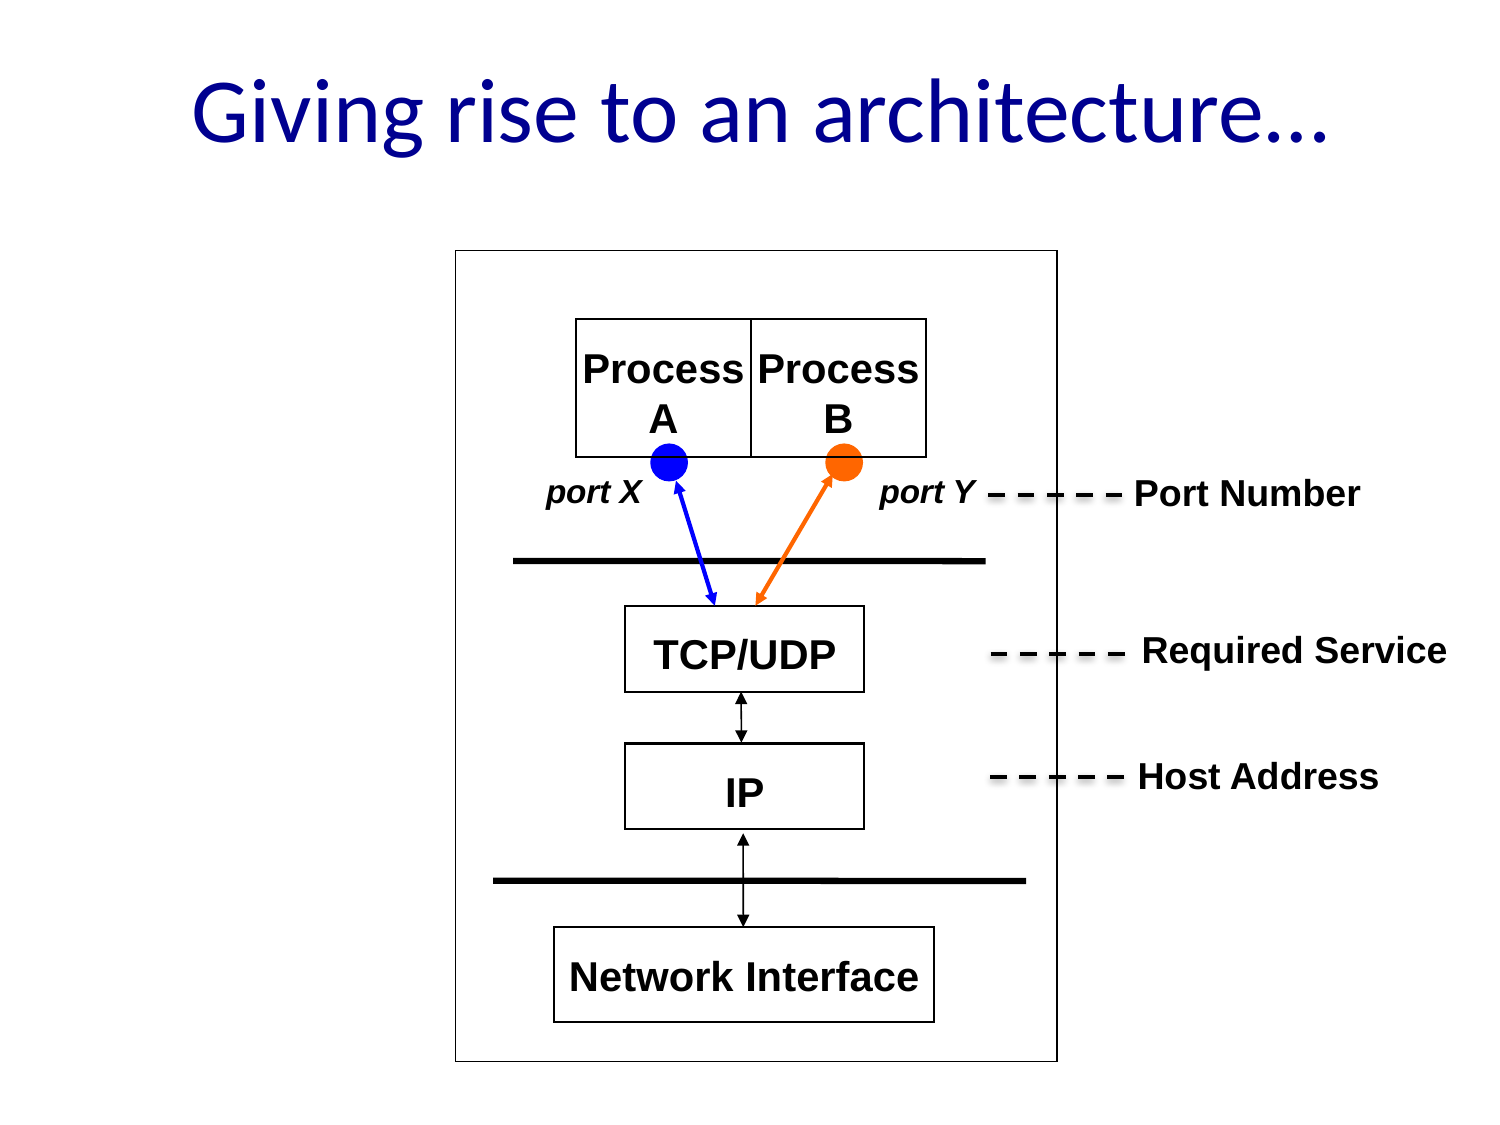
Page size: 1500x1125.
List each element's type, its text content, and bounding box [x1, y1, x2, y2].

text_box [826, 457, 863, 481]
text_box Required Service [1126, 618, 1463, 679]
text_box [455, 250, 1058, 1062]
text_box Process B [751, 319, 926, 457]
text_box Process A [576, 319, 751, 457]
text_box [651, 457, 688, 481]
text_box port X [529, 461, 659, 518]
text_box Host Address [1122, 744, 1395, 805]
text_box Port Number [1119, 461, 1376, 522]
text_box port Y [862, 461, 992, 518]
text_box [755, 473, 833, 606]
title Giving rise to an architecture… [75, 12, 1425, 200]
text_box [673, 480, 718, 606]
